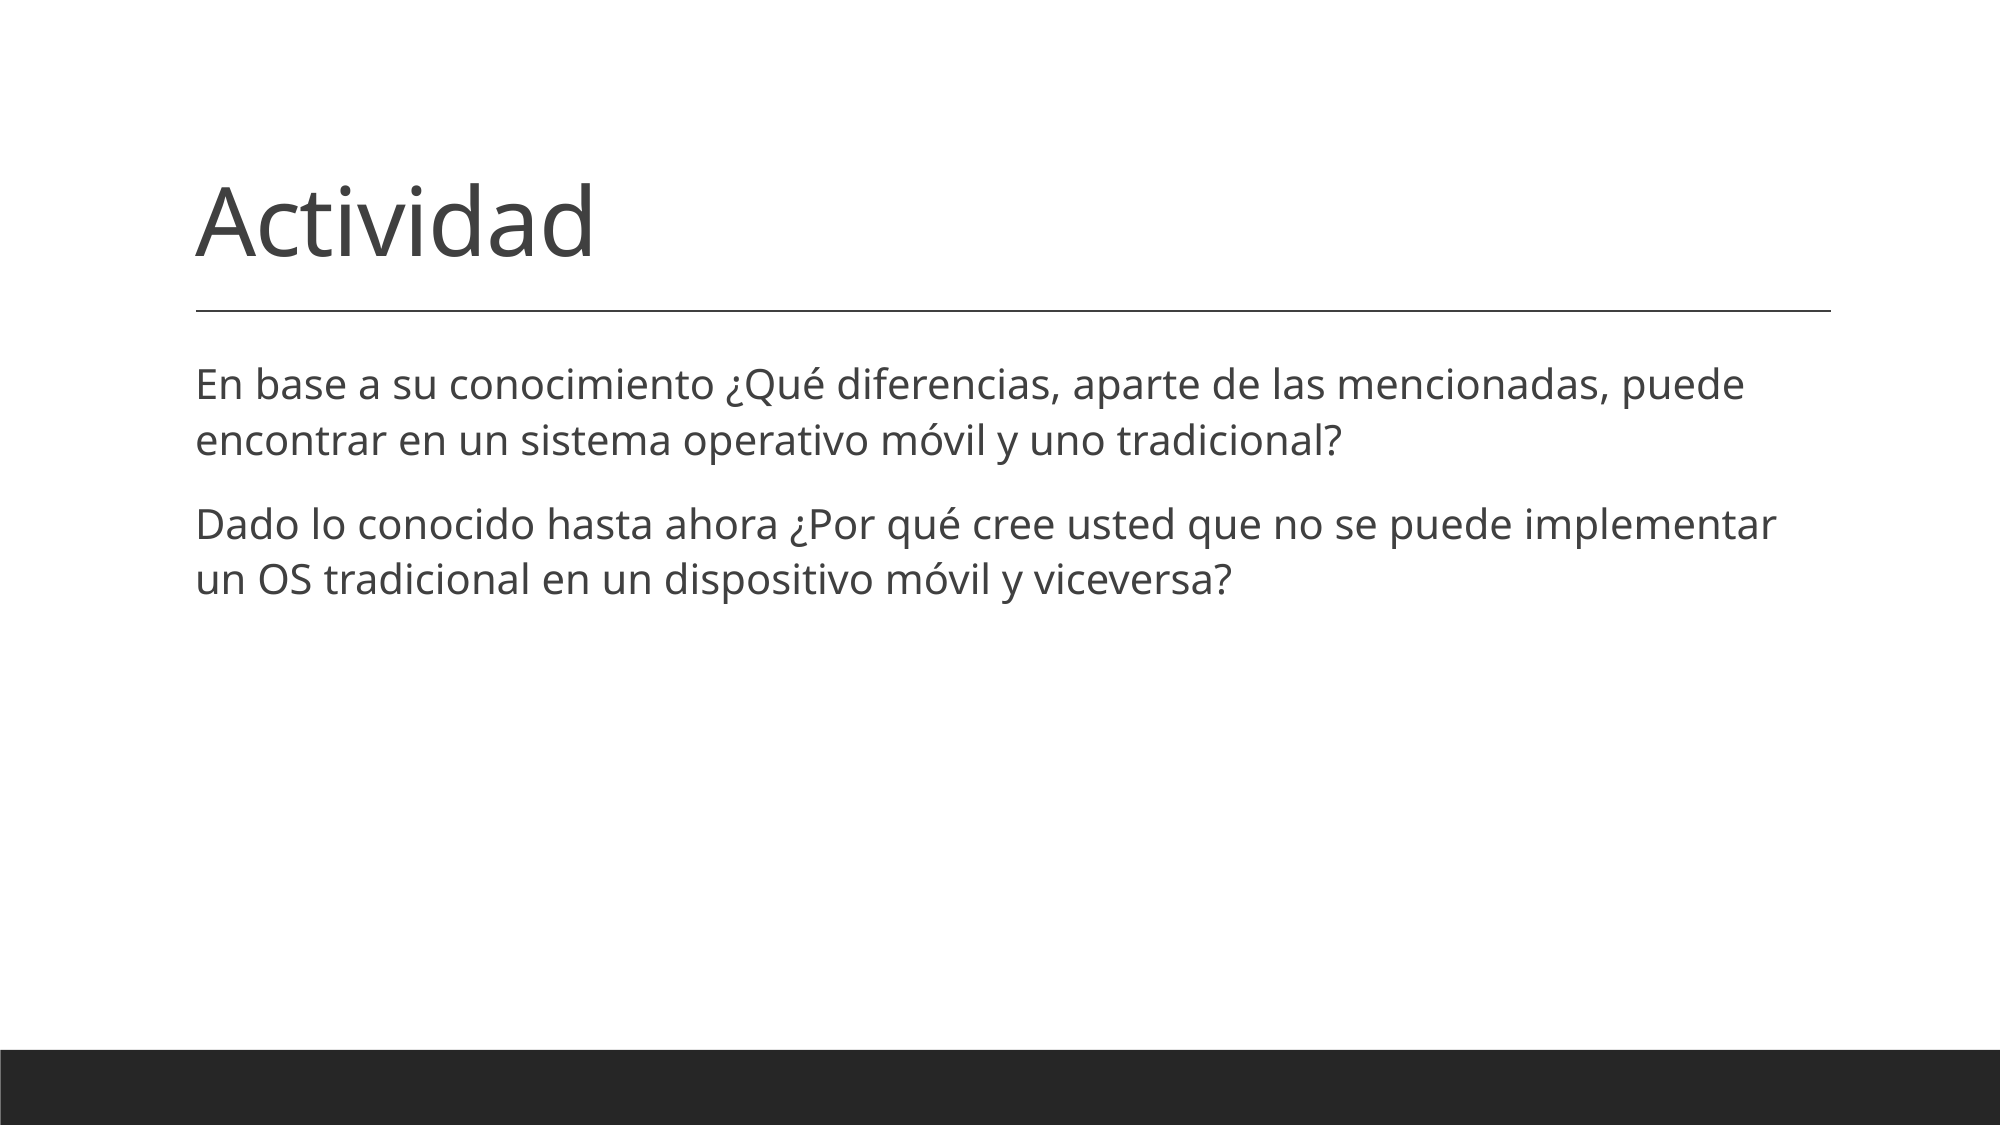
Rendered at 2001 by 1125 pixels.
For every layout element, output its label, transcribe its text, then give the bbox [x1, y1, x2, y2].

title Actividad [180, 47, 1830, 285]
list En base a su conocimiento ¿Qué diferencias, aparte de las mencionadas, puede encontrar en un sistema operativo móvil y uno tradicional? Dado lo conocido hasta ahora ¿Por qué cree usted que no se puede implementar un OS tradicional en un dispositivo móvil y viceversa? [180, 345, 1830, 963]
